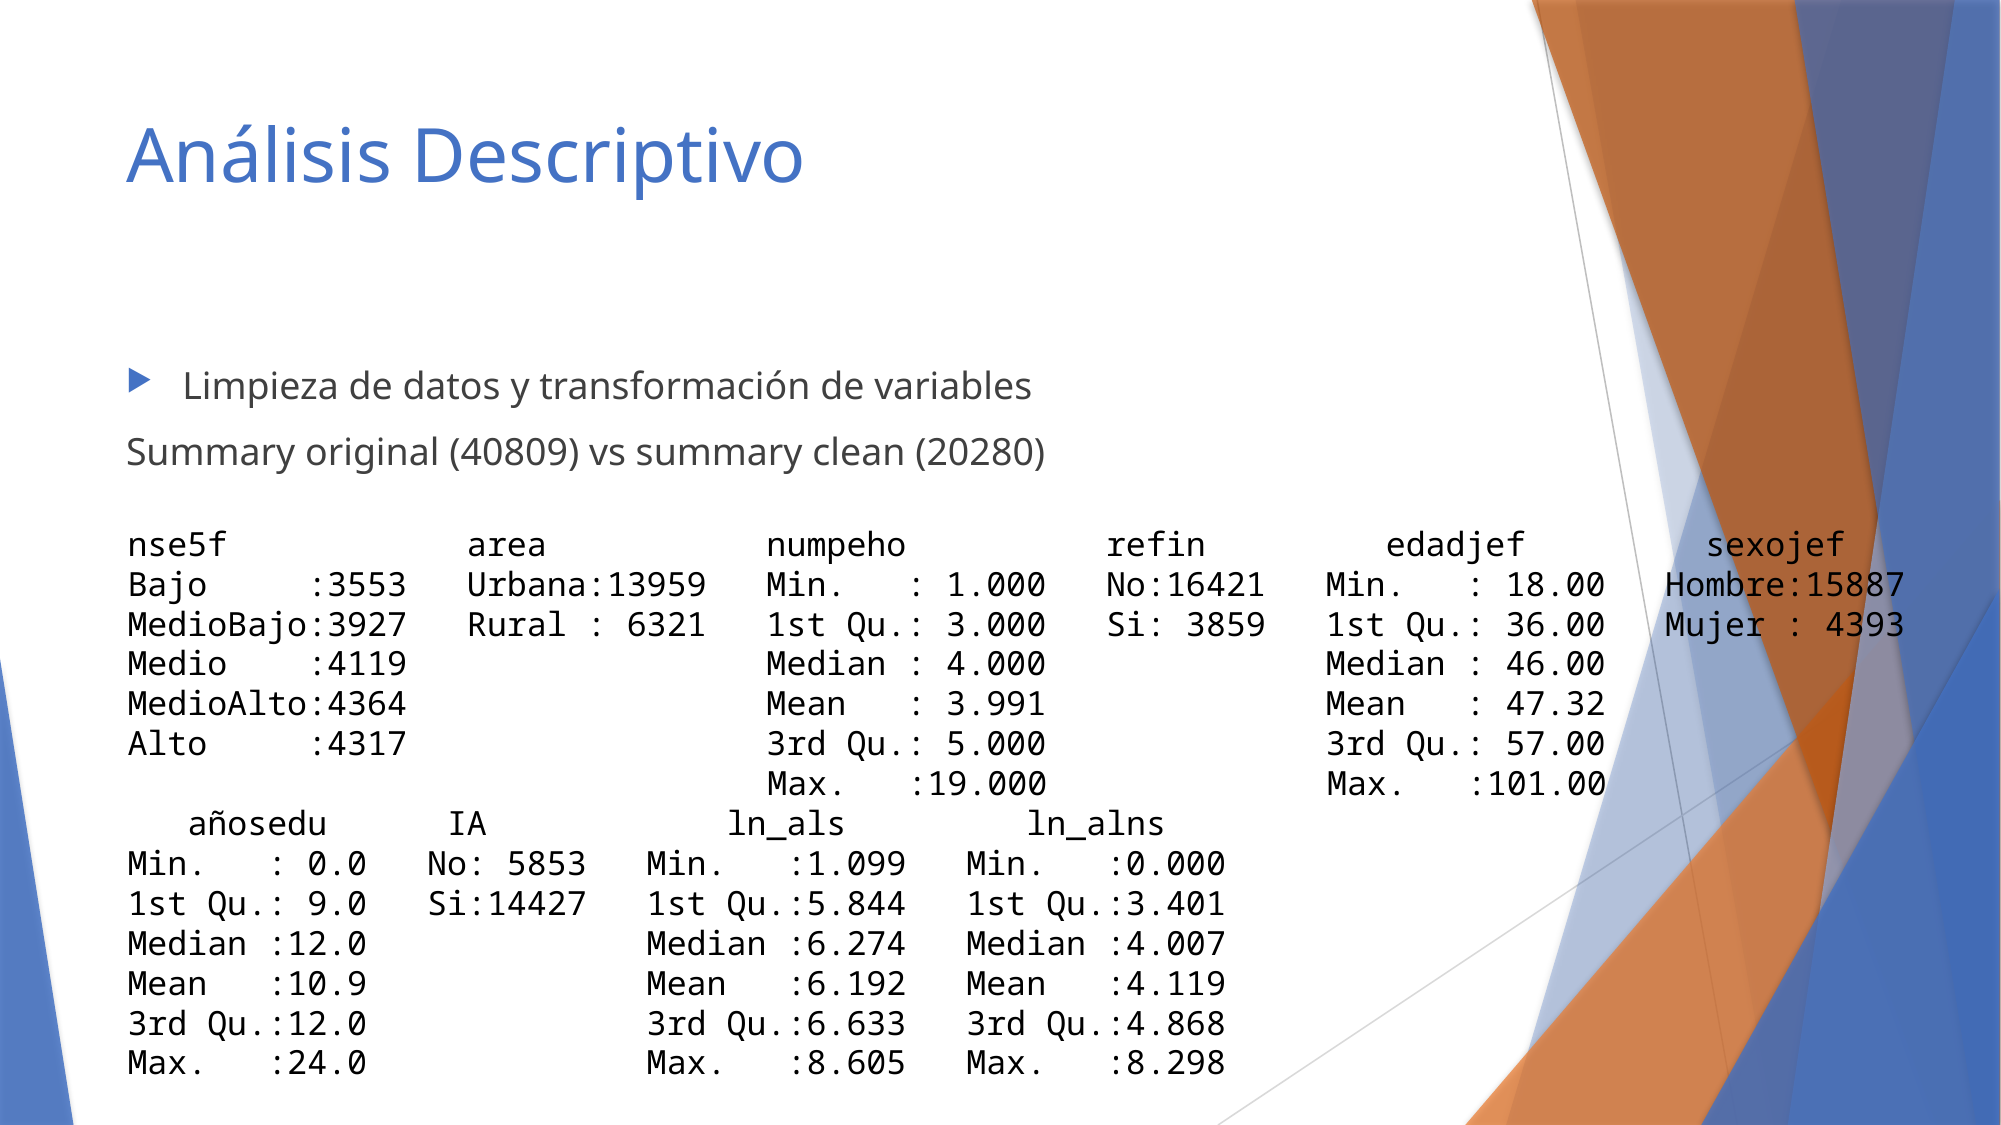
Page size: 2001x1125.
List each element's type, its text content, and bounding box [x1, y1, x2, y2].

title Análisis Descriptivo [111, 99, 1522, 317]
text_box nse5f area numpeho refin edadjef sexojef Bajo :3553 Urbana:13959 Min. : 1.000 No:16421 Min. : 18.00 Hombre:15887 MedioBajo:3927 Rural : 6321 1st Qu.: 3.000 Si: 3859 1st Qu.: 36.00 Mujer : 4393 Medio :4119 Median : 4.000 Median : 46.00 MedioAlto:4364 Mean : 3.991 Mean : 47.32 Alto :4317 3rd Qu.: 5.000 3rd Qu.: 57.00 Max. :19.000 Max. :101.00 añosedu IA ln_als ln_alns Min. : 0.0 No: 5853 Min. :1.099 Min. :0.000 1st Qu.: 9.0 Si:14427 1st Qu.:5.844 1st Qu.:3.401 Median :12.0 Median :6.274 Median :4.007 Mean :10.9 Mean :6.192 Mean :4.119 3rd Qu.:12.0 3rd Qu.:6.633 3rd Qu.:4.868 Max. :24.0 Max. :8.605 Max. :8.298 [92, 515, 1970, 1090]
list Limpieza de datos y transformación de variables Summary original (40809) vs summary clean (20280) [111, 354, 1522, 515]
